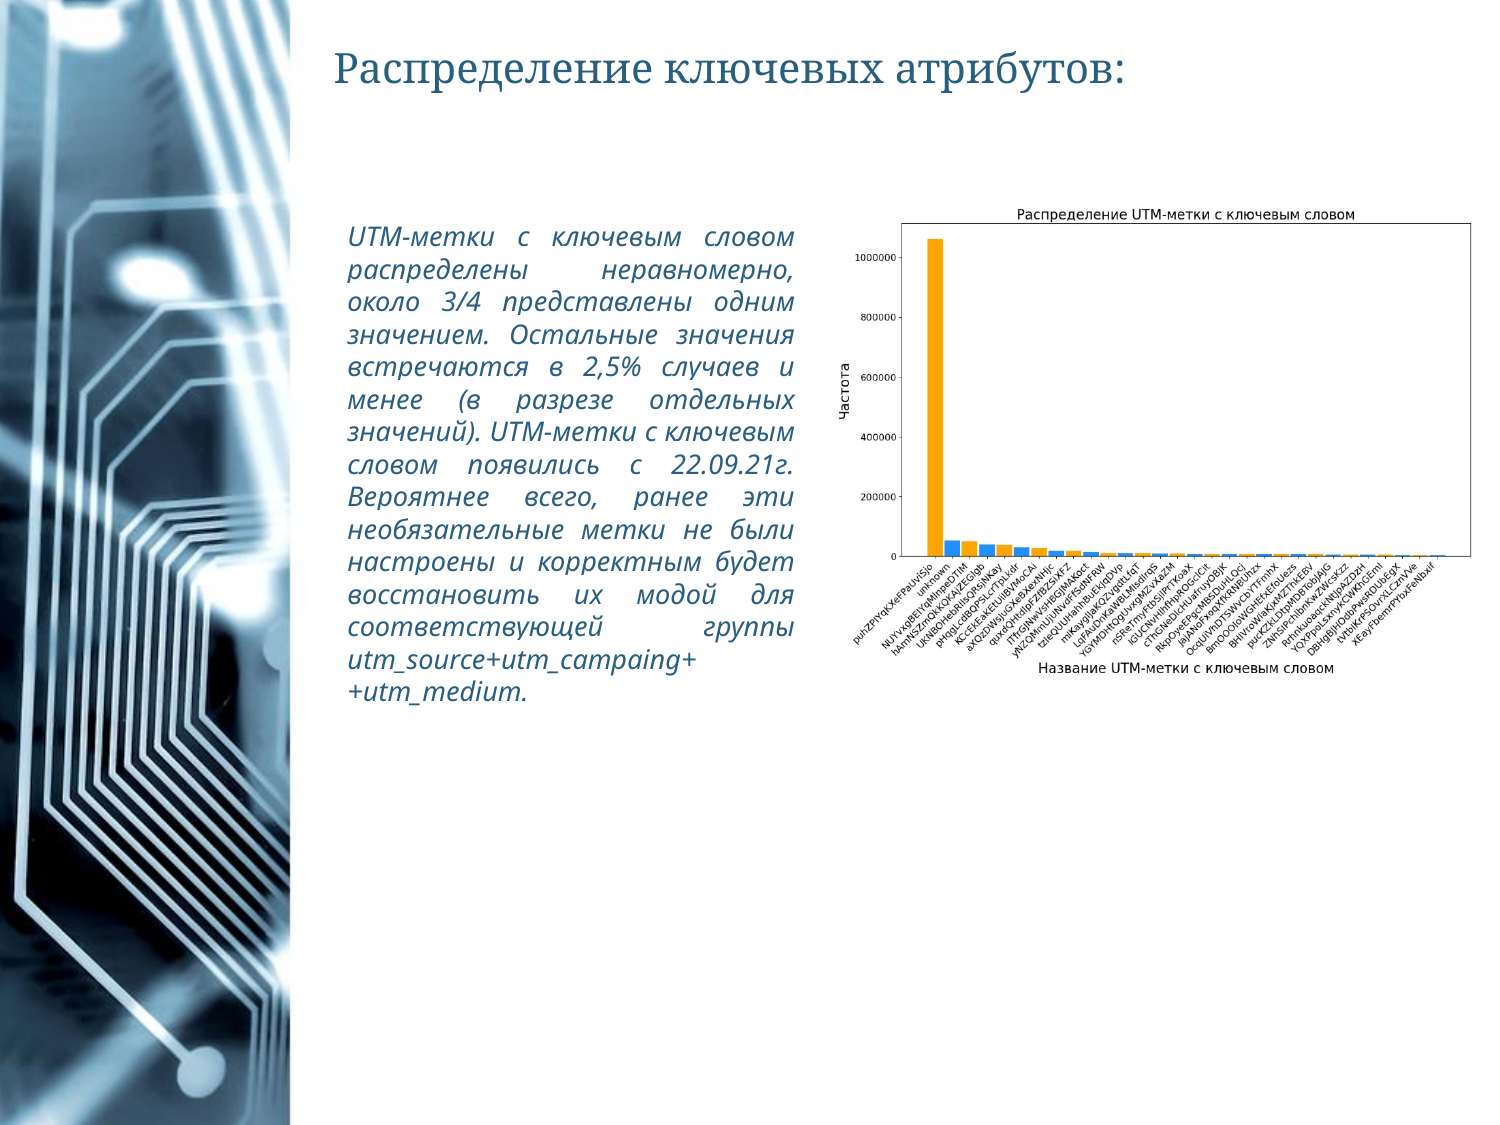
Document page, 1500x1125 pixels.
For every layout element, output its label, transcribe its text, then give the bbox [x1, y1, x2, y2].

text_box Распределение ключевых атрибутов: [307, 26, 1312, 107]
picture [0, 0, 1500, 1125]
text_box UTM-метки с ключевым словом распределены неравномерно, около 3/4 представлены одним значением. Остальные значения встречаются в 2,5% случаев и менее (в разрезе отдельных значений). UTM-метки с ключевым словом появились с 22.09.21г. Вероятнее всего, ранее эти необязательные метки не были настроены и корректным будет восстановить их модой для соответствующей группы utm_source+utm_campaing+ +utm_medium. [332, 204, 810, 723]
